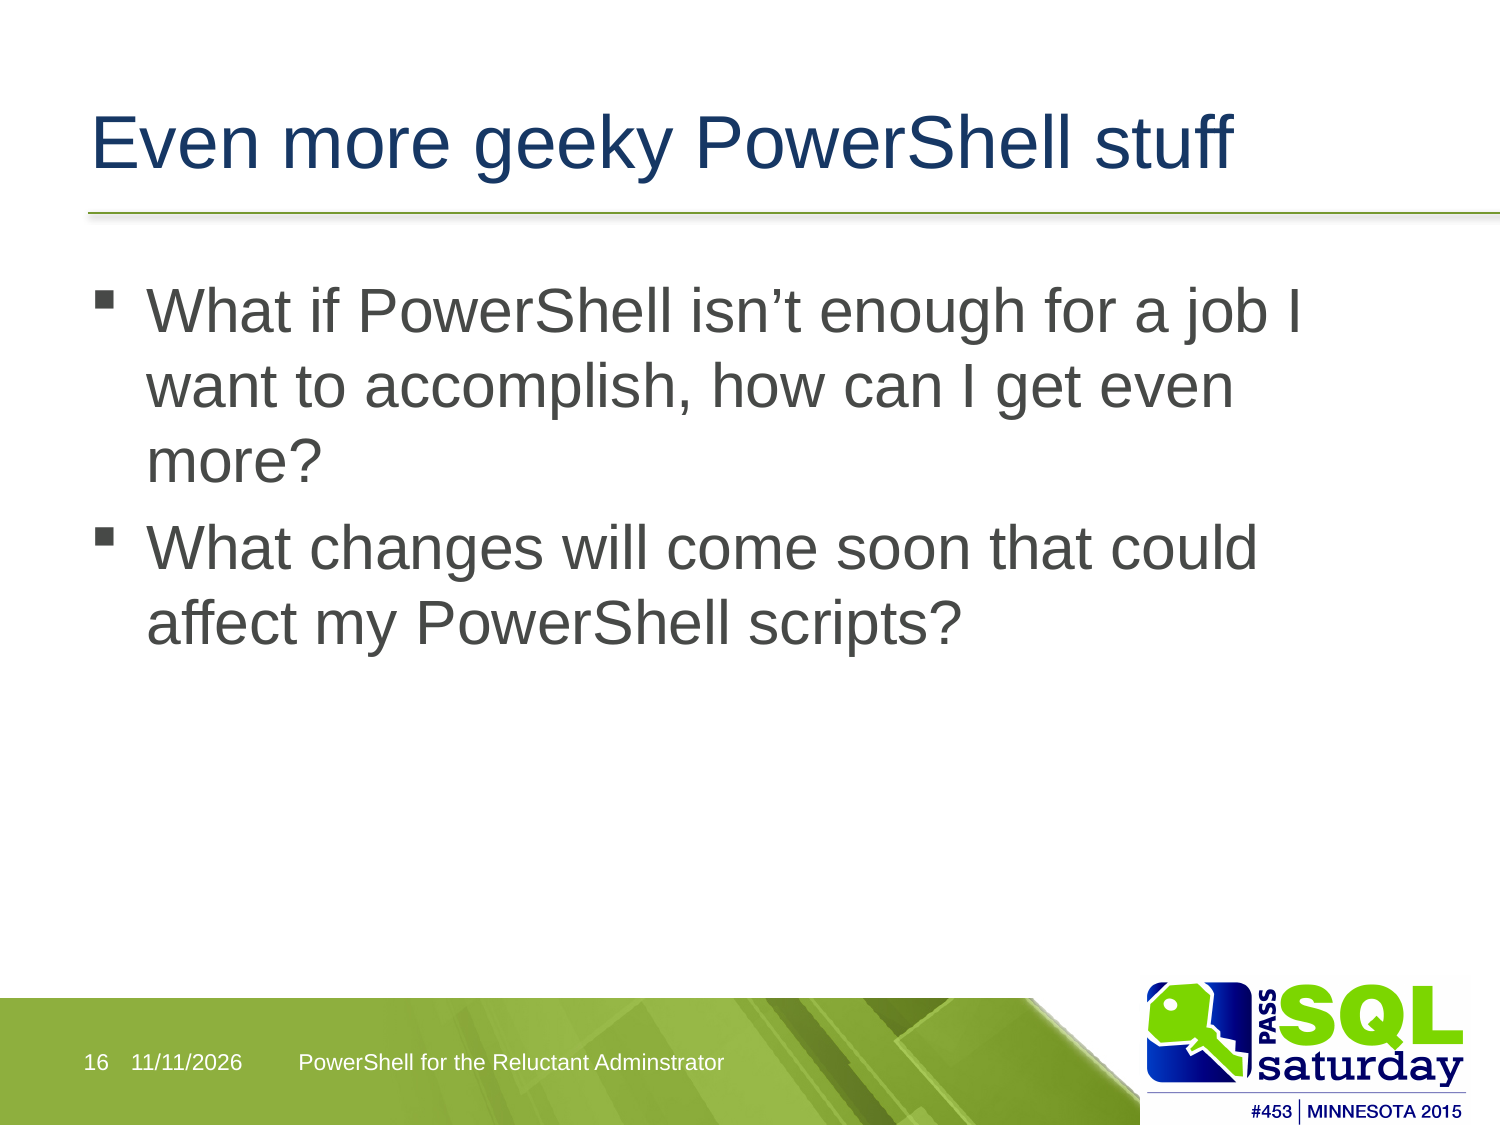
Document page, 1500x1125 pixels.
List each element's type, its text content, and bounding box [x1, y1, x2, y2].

title Even more geeky PowerShell stuff [75, 45, 1425, 233]
footer PowerShell for the Reluctant Adminstrator [283, 1031, 751, 1092]
slide_number 16 [37, 1031, 124, 1092]
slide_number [124, 1031, 283, 1092]
list What if PowerShell isn’t enough for a job I want to accomplish, how can I get even more? What changes will come soon that could affect my PowerShell scripts? [75, 262, 1425, 968]
picture [0, 975, 1500, 1125]
